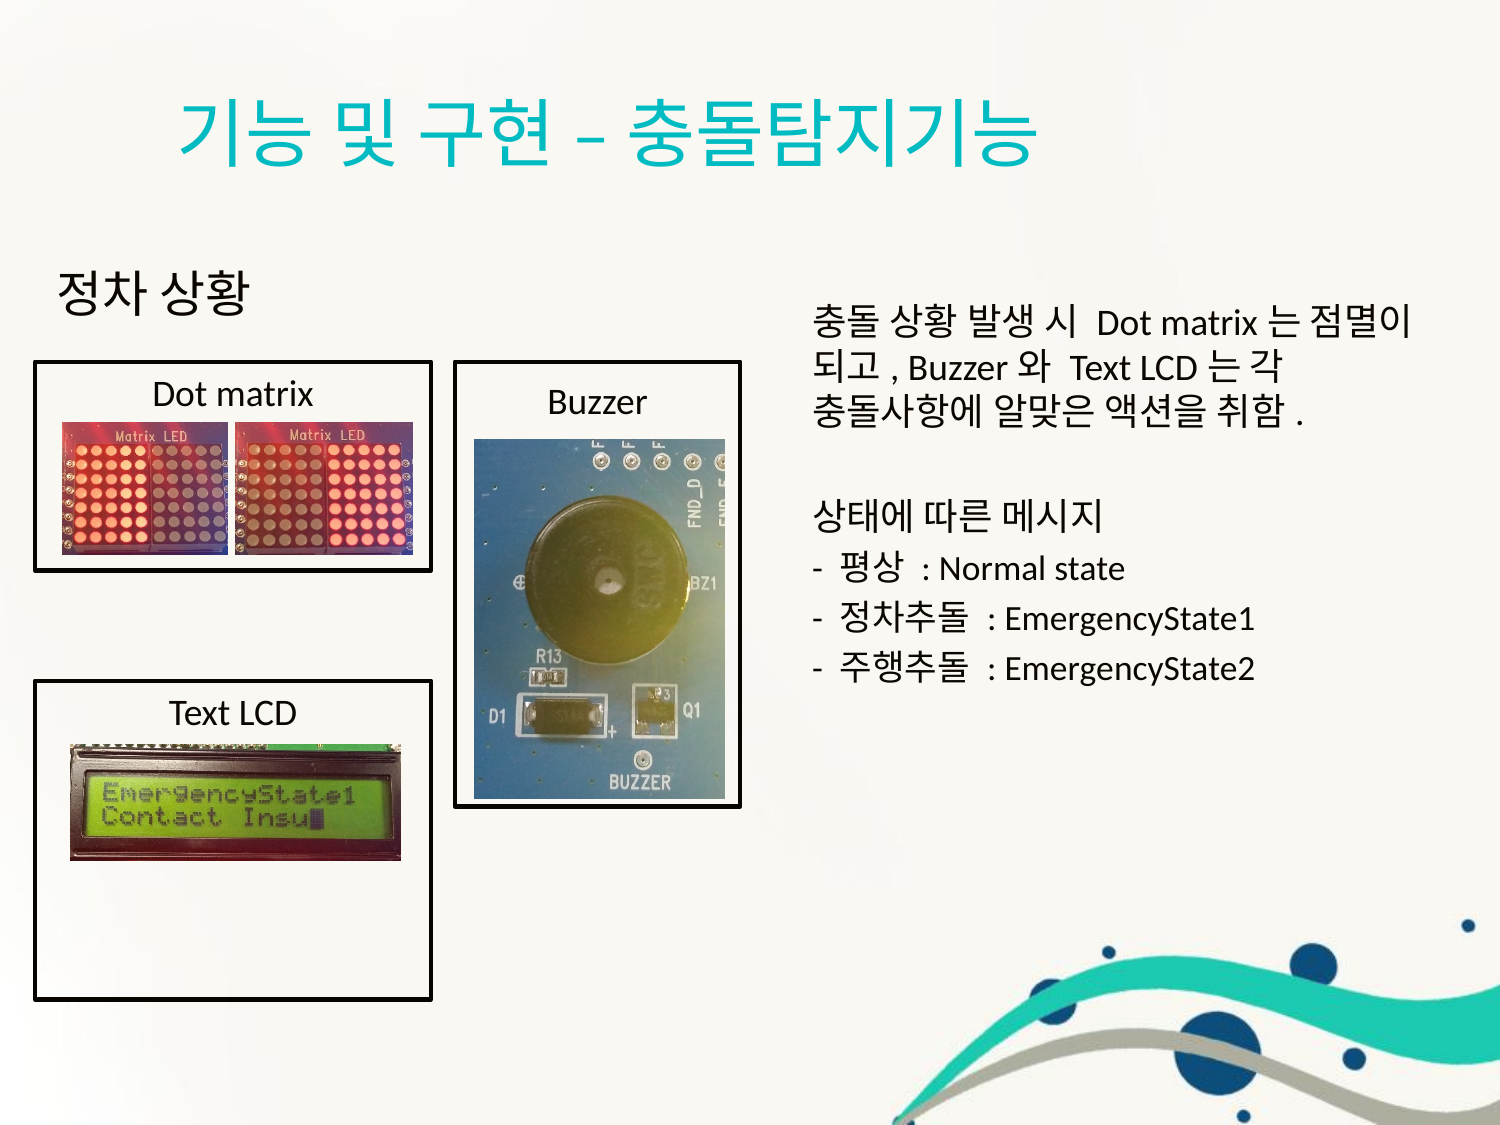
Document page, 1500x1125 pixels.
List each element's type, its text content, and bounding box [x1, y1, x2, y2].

text_box Buzzer [454, 370, 741, 431]
text_box Dot matrix [35, 361, 431, 423]
title 기능 및 구현 – 충돌탐지기능 [161, 62, 1350, 200]
text_box 정차 상황 [41, 255, 467, 331]
text_box [35, 423, 431, 571]
text_box [454, 361, 741, 370]
text_box 충돌 상황 발생 시 Dot matrix는 점멸이 되고, Buzzer와 Text LCD는 각 충돌사항에 알맞은 액션을 취함. 상태에 따른 메시지 - 평상 : Normal state - 정차추돌 : EmergencyState1 - 주행추돌 : EmergencyState2 [797, 290, 1449, 910]
picture [0, 0, 1500, 1125]
text_box Text LCD [35, 680, 431, 742]
text_box [454, 431, 741, 807]
text_box [35, 742, 431, 1000]
